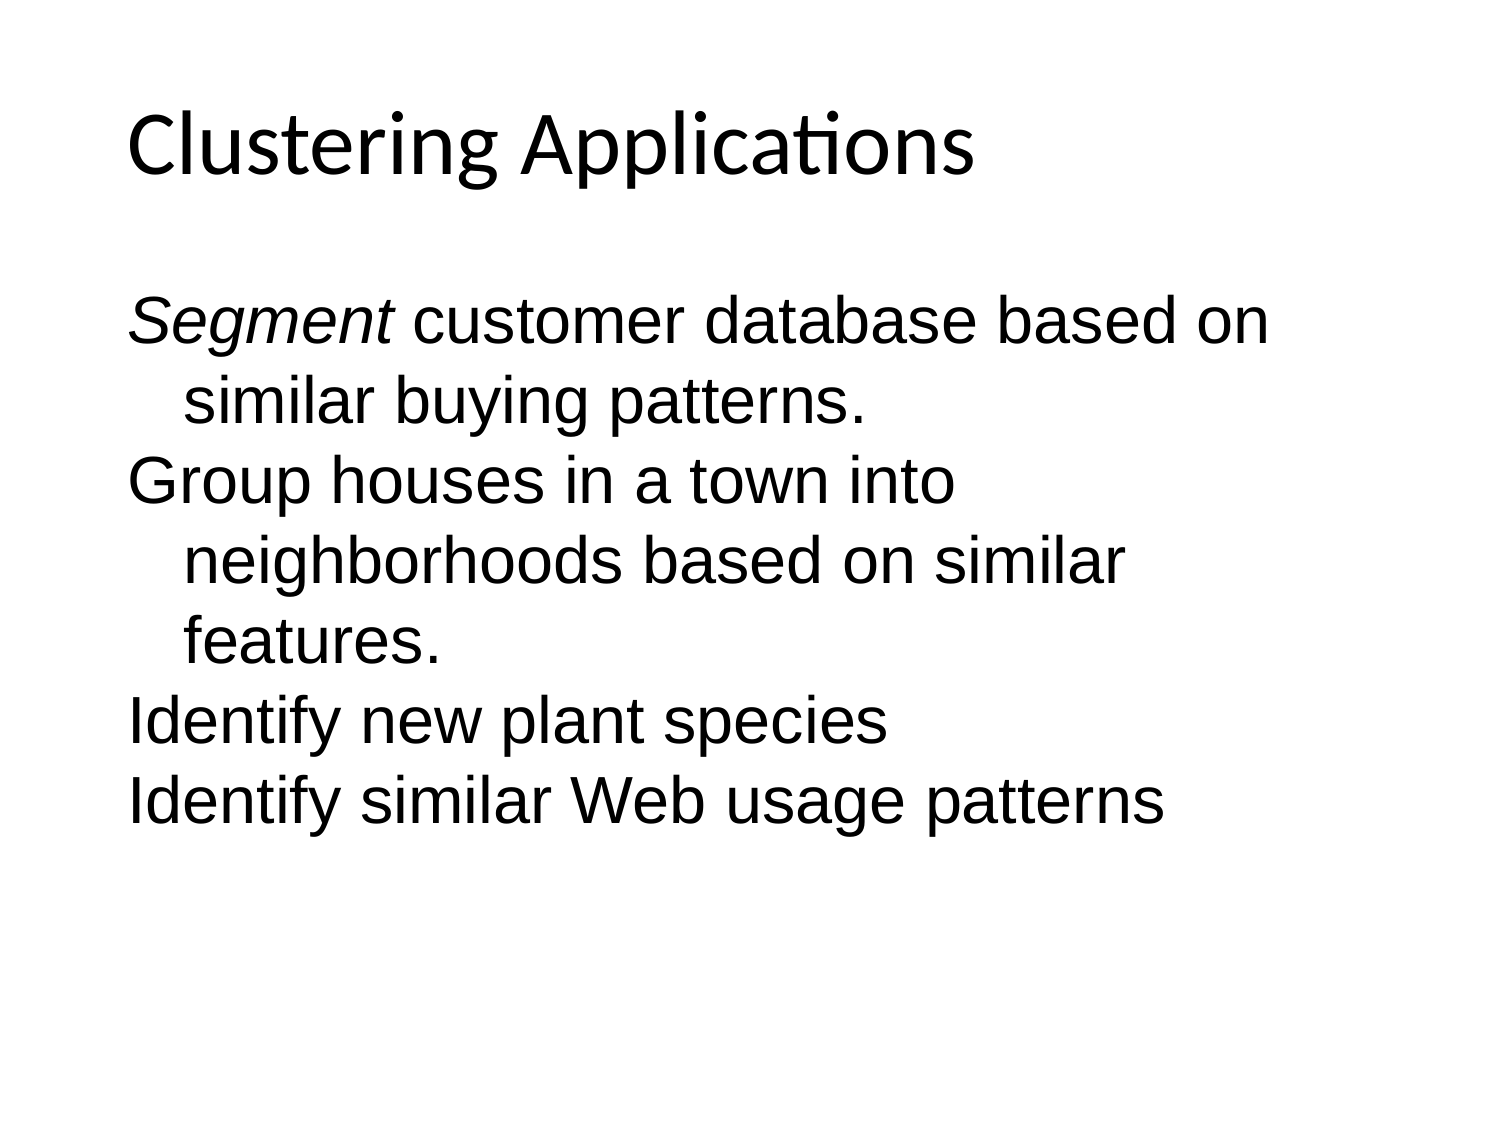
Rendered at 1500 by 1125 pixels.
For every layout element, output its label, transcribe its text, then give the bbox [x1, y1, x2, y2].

text_box Segment customer database based on similar buying patterns. Group houses in a town into neighborhoods based on similar features. Identify new plant species Identify similar Web usage patterns [112, 269, 1388, 1000]
text_box Clustering Applications [112, 37, 1388, 238]
